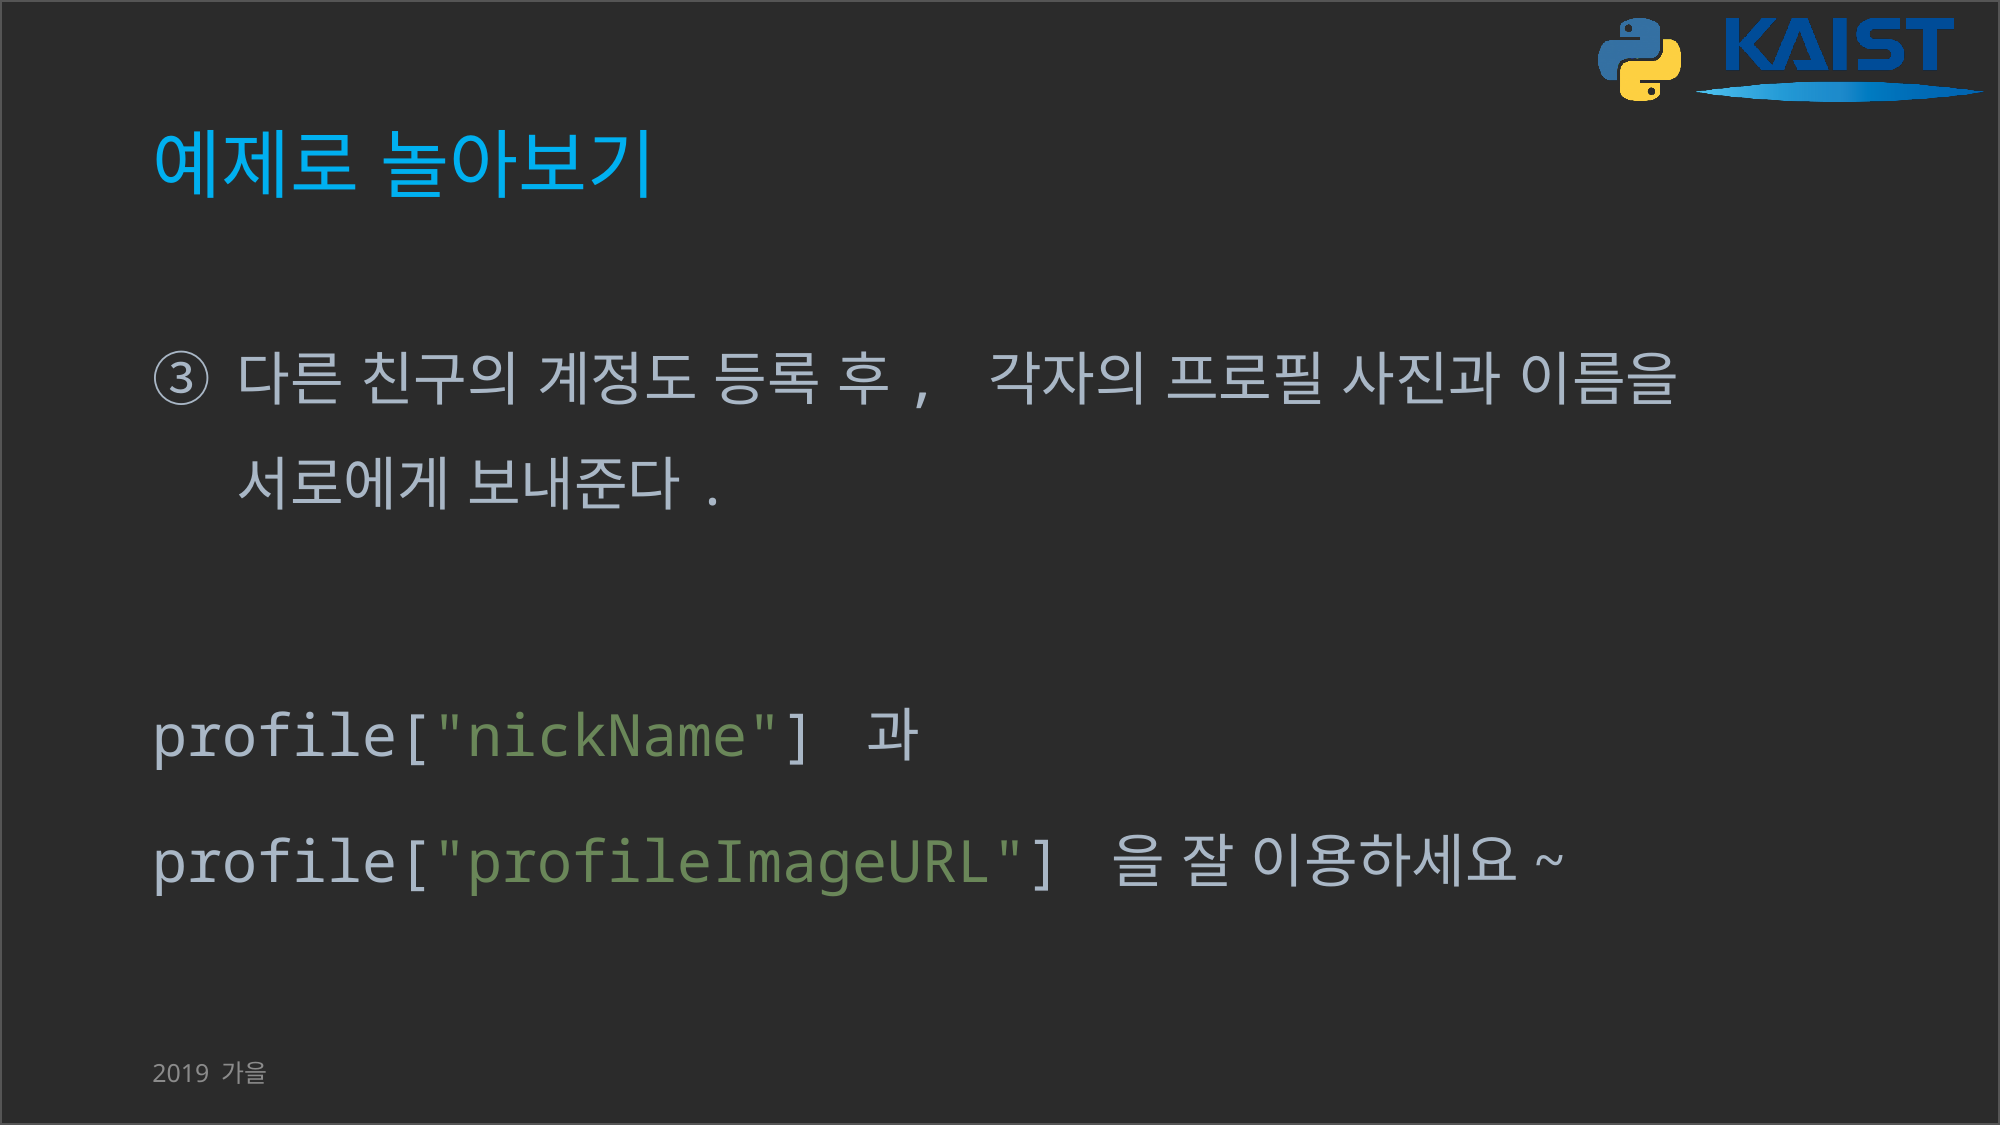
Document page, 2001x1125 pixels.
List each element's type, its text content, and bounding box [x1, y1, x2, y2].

text_box 다른 친구의 계정도 등록 후, 각자의 프로필 사진과 이름을 서로에게 보내준다. profile["nickName"] 과 profile["profileImageURL"] 을 잘 이용하세요~ [137, 299, 1863, 1014]
slide_number 2019 가을 [137, 1042, 588, 1103]
text_box [0, 0, 2000, 1125]
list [1694, 18, 1985, 102]
title 예제로 놀아보기 [137, 59, 1863, 278]
picture [1597, 18, 1681, 101]
